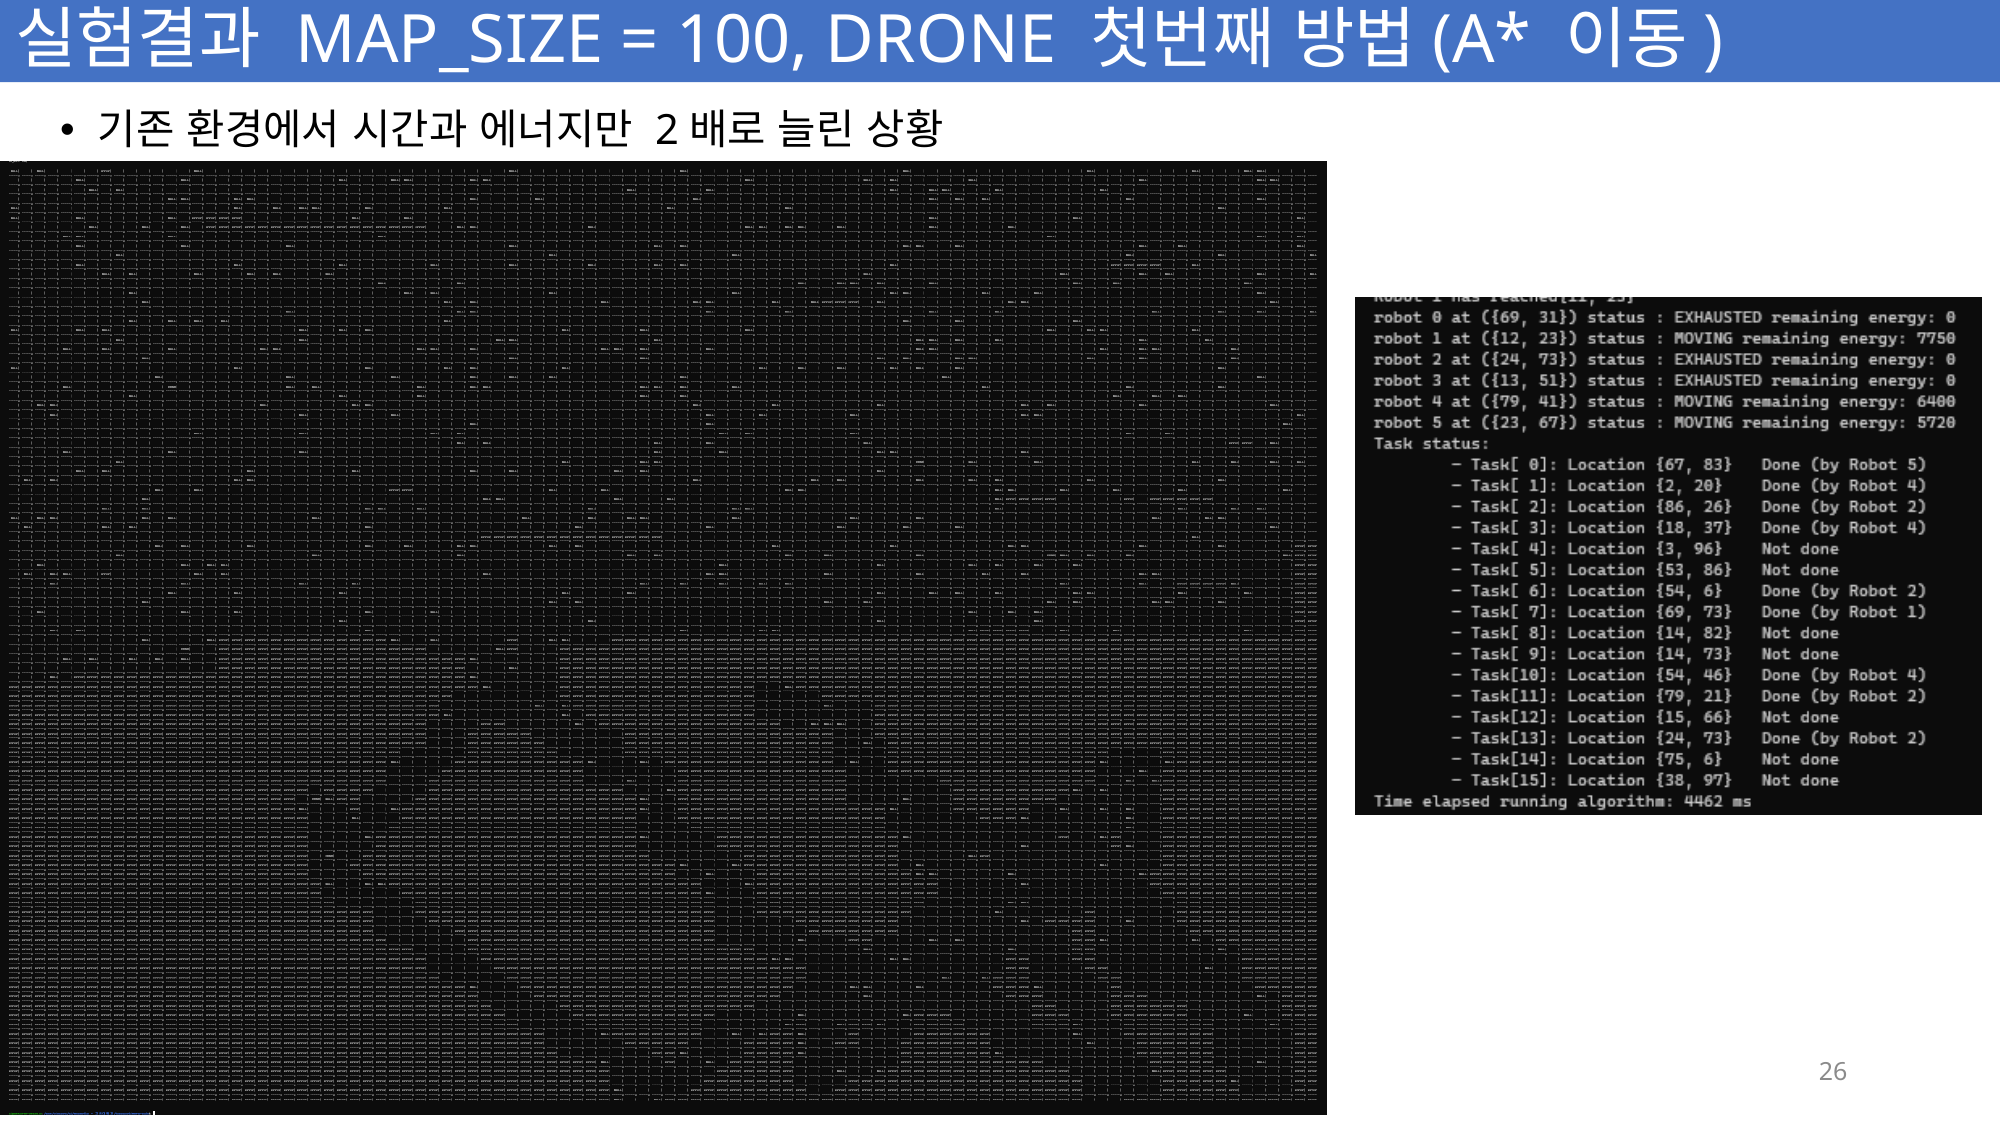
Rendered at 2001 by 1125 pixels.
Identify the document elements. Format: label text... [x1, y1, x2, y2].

slide_number 26 [1412, 1043, 1863, 1103]
title 실험결과 MAP_SIZE = 100, DRONE 첫번째 방법(A* 이동) [0, 0, 2000, 83]
picture [1355, 297, 1982, 815]
picture [0, 161, 1327, 1115]
list 기존 환경에서 시간과 에너지만 2배로 늘린 상황 [45, 101, 1955, 1043]
